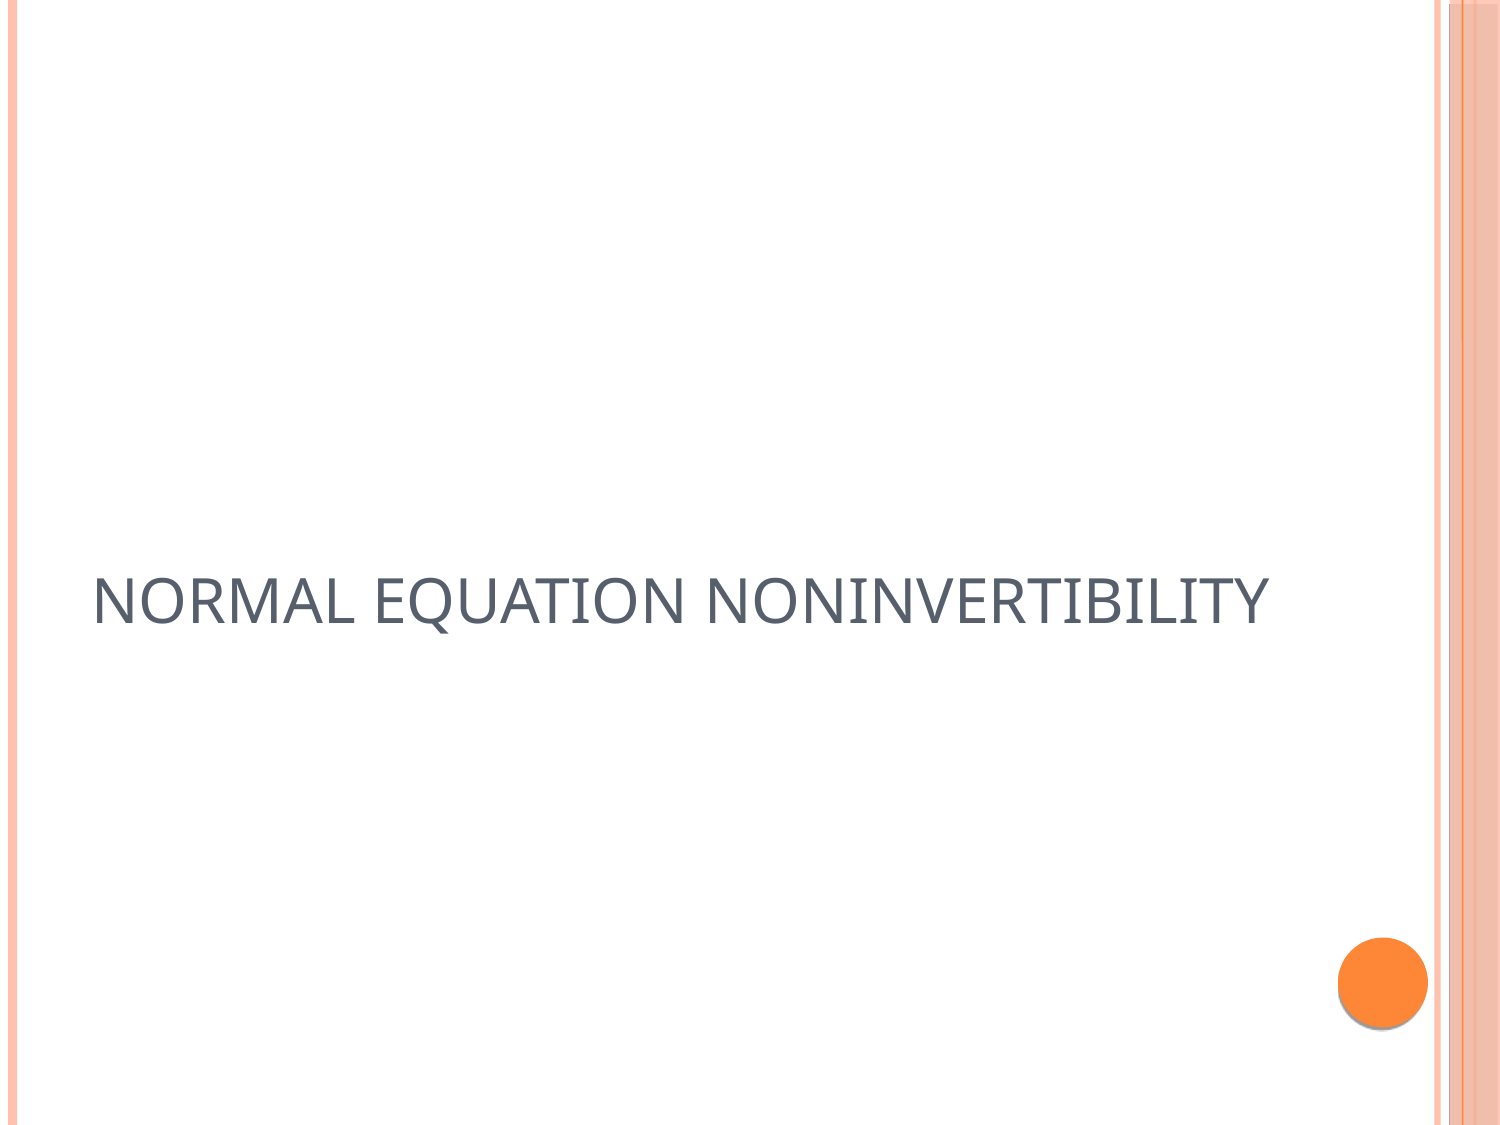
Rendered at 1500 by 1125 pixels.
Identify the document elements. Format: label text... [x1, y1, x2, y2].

text_box Normal Equation Noninvertibility [76, 456, 1302, 644]
